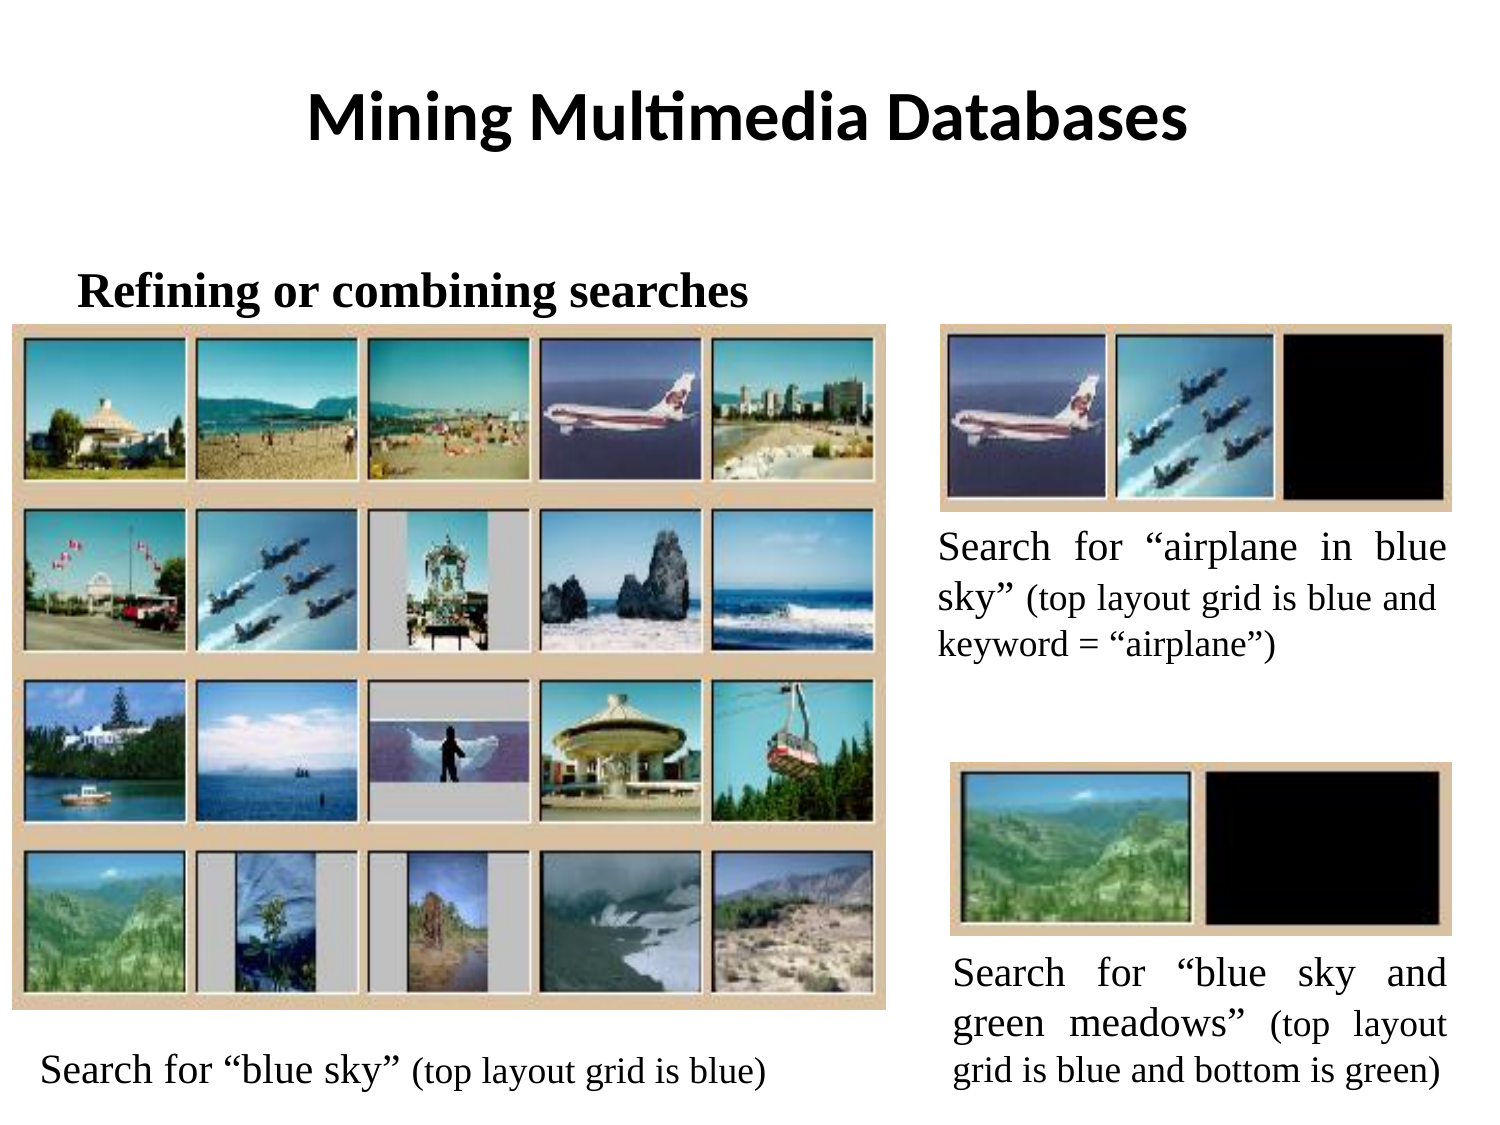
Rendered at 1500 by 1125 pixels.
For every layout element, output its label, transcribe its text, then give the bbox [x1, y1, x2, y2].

text_box Search for “airplane in blue sky” (top layout grid is blue and keyword = “airplane”) [923, 511, 1463, 671]
picture [949, 762, 1452, 936]
text_box Search for “blue sky and green meadows” (top layout grid is blue and bottom is green) [937, 937, 1463, 1098]
text_box Search for “blue sky” (top layout grid is blue) [24, 1034, 863, 1100]
picture [12, 324, 886, 1010]
picture [940, 324, 1452, 512]
title Mining Multimedia Databases [71, 62, 1425, 163]
text_box Refining or combining searches [62, 249, 800, 323]
